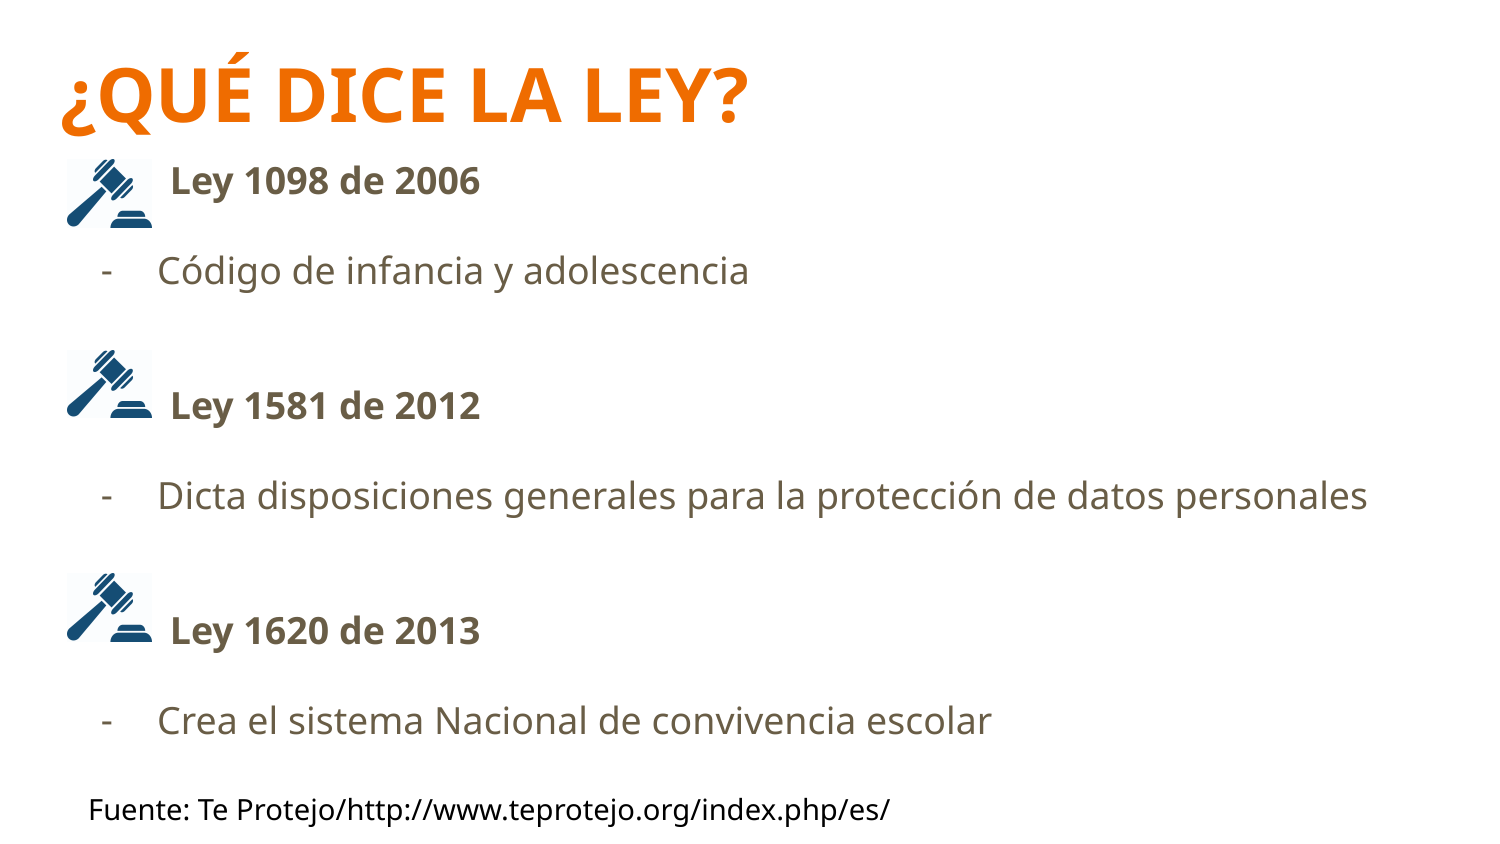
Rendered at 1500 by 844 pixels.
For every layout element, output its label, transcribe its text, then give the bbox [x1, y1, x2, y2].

picture [66, 350, 152, 419]
picture [66, 159, 152, 228]
title ¿QUÉ DICE LA LEY? [45, 32, 1444, 149]
picture [66, 573, 152, 642]
text_box Ley 1098 de 2006 Código de infancia y adolescencia Ley 1581 de 2012 Dicta disposiciones generales para la protección de datos personales Ley 1620 de 2013 Crea el sistema Nacional de convivencia escolar [67, 149, 1422, 695]
text_box Fuente: Te Protejo/http://www.teprotejo.org/index.php/es/ [73, 776, 1278, 844]
